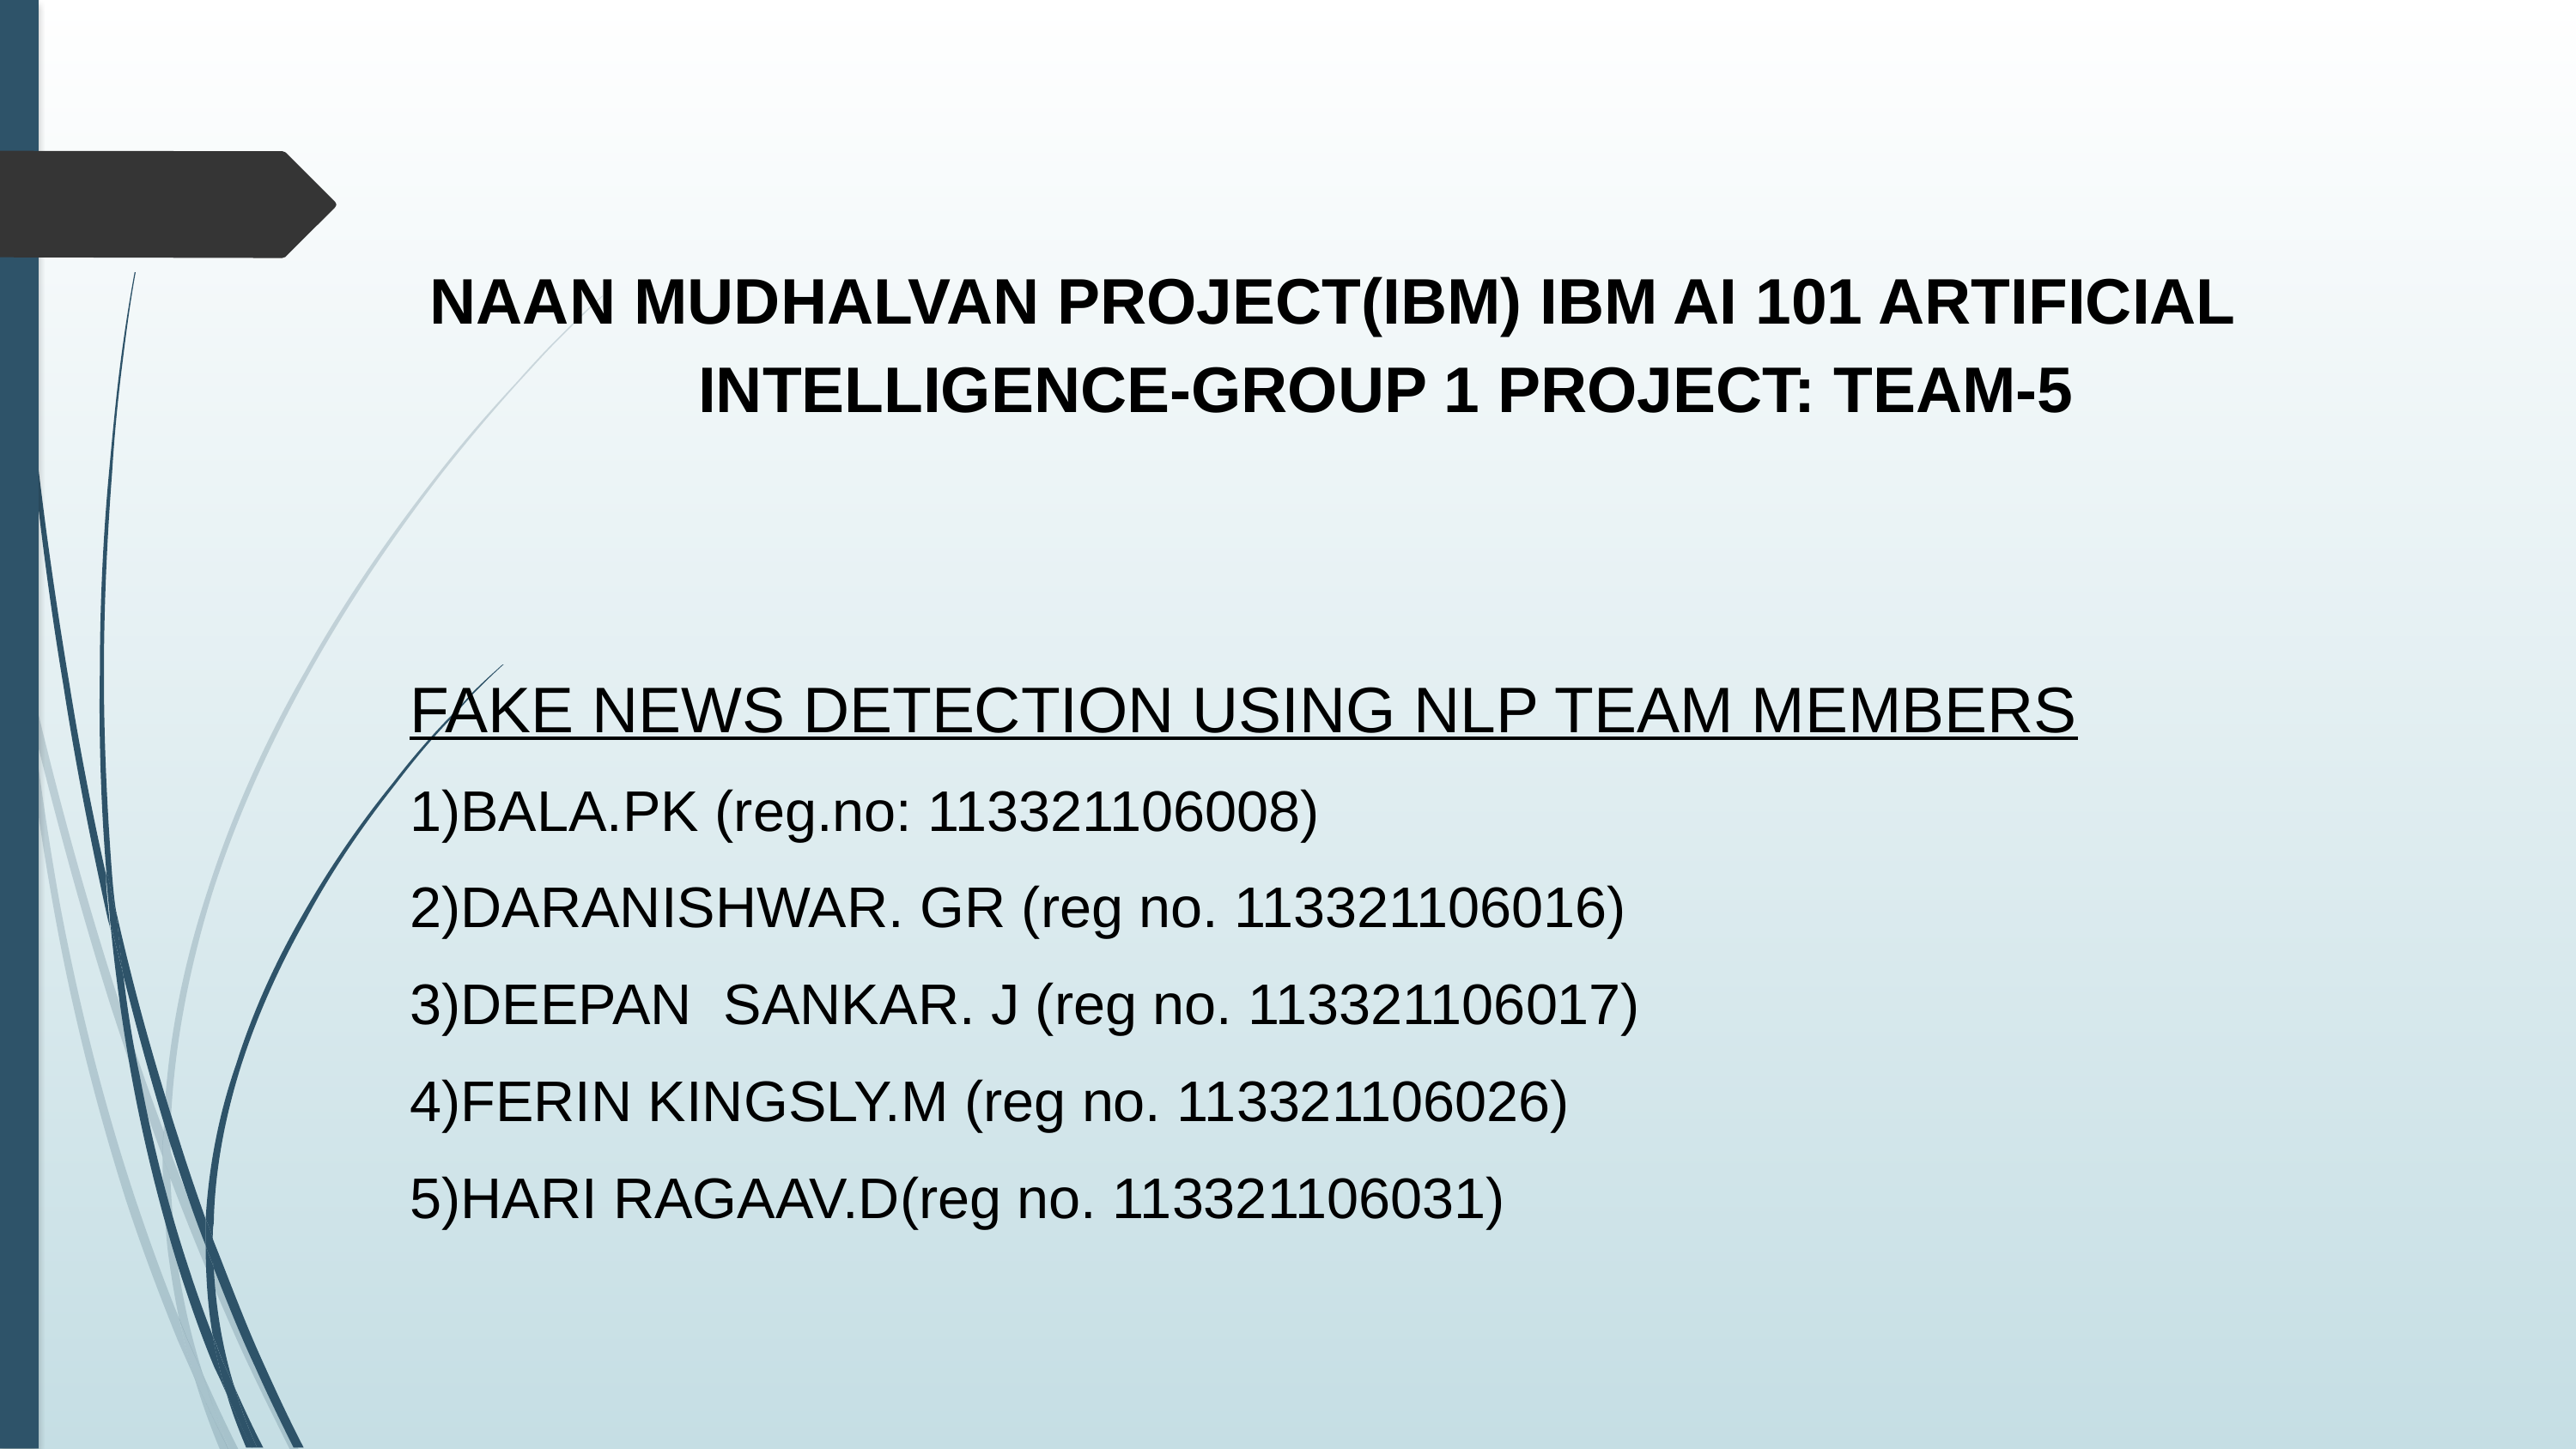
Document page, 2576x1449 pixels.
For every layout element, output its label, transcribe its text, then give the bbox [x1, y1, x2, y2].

text_box NAAN MUDHALVAN PROJECT(IBM) IBM AI 101 ARTIFICIAL INTELLIGENCE-GROUP 1 PROJECT: TEAM-5 FAKE NEWS DETECTION USING NLP TEAM MEMBERS 1)BALA.PK (reg.no: 113321106008) 2)DARANISHWAR. GR (reg no. 113321106016) 3)DEEPAN SANKAR. J (reg no. 113321106017) 4)FERIN KINGSLY.M (reg no. 113321106026) 5)HARI RAGAAV.D(reg no. 113321106031) [397, 241, 2394, 1236]
